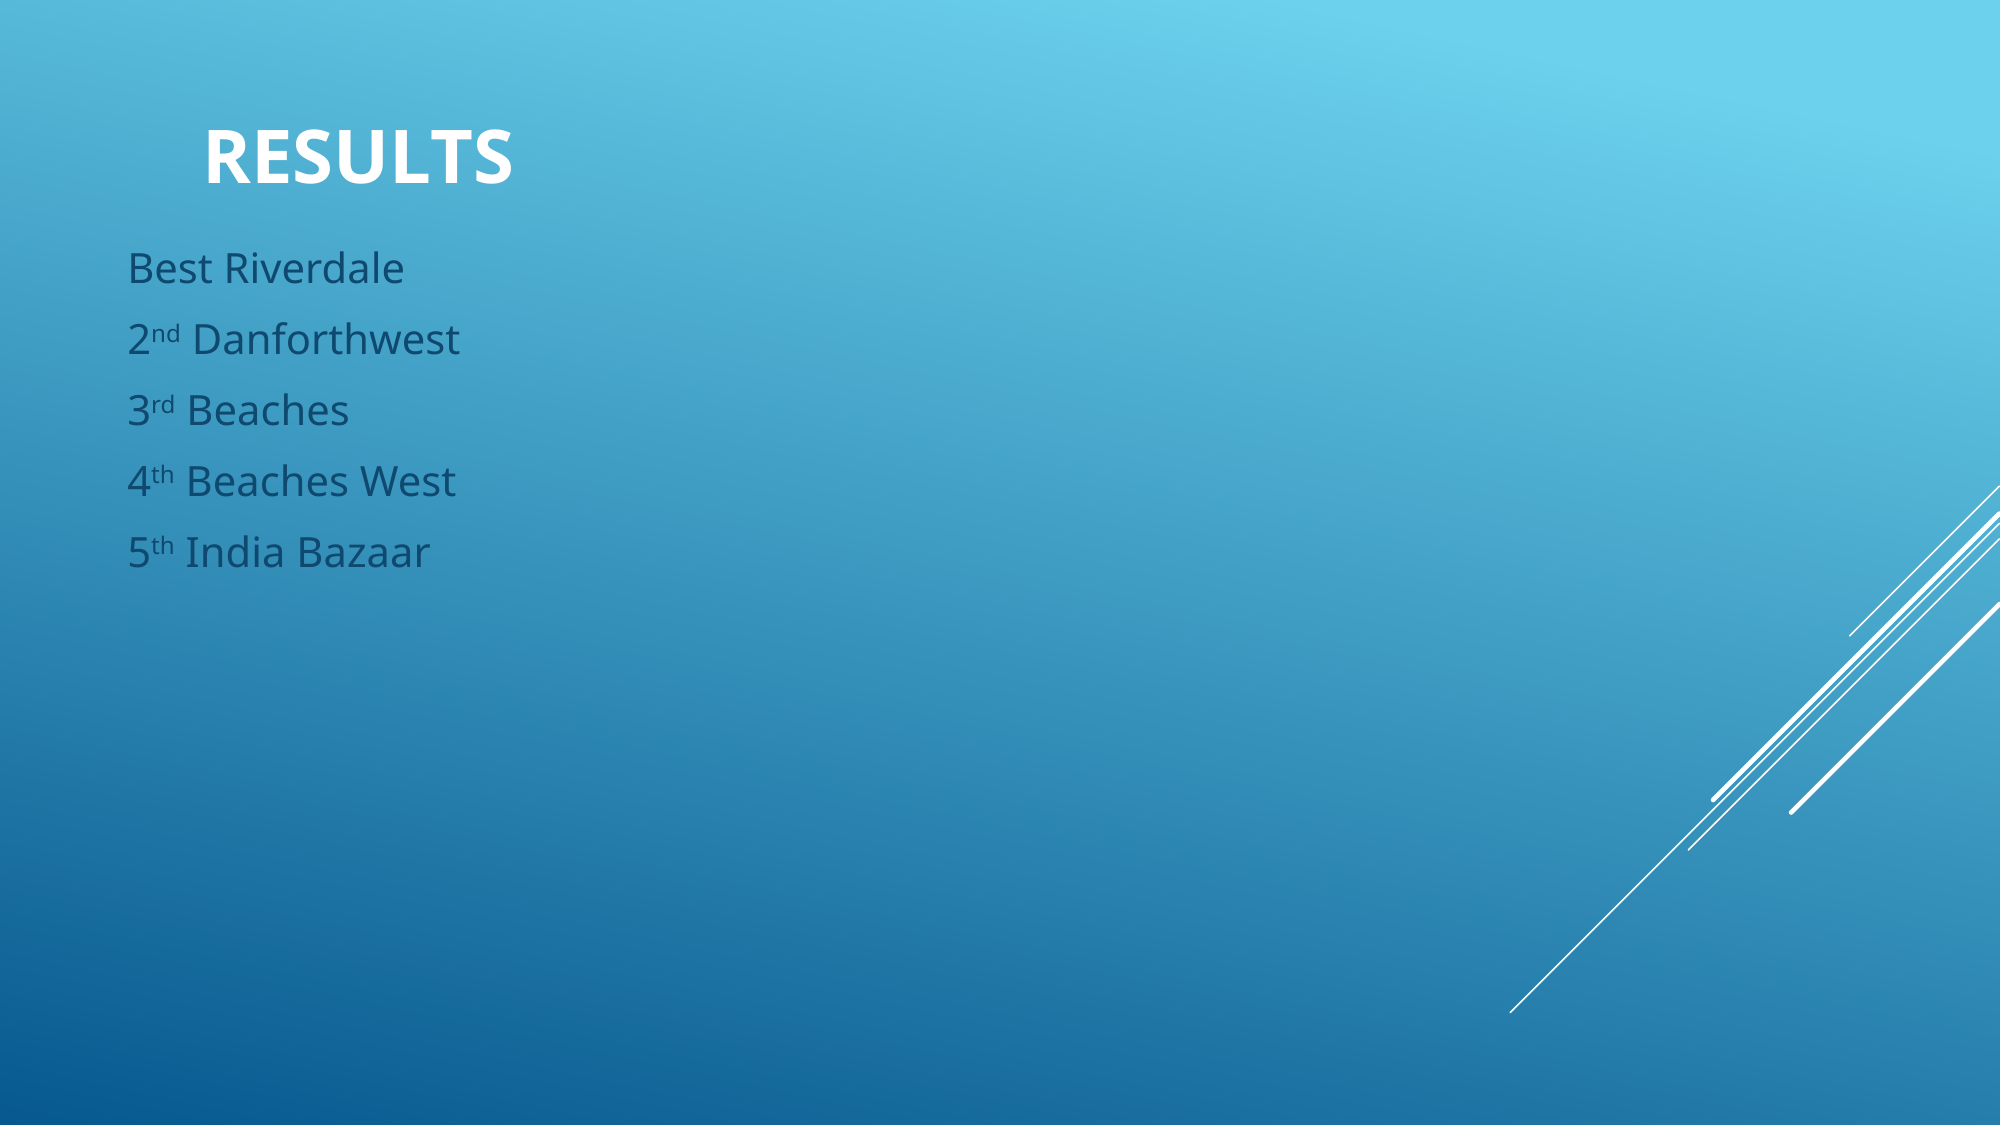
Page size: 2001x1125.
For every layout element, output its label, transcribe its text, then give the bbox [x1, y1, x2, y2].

title Results [187, 101, 1813, 206]
list Best Riverdale 2nd Danforthwest 3rd Beaches 4th Beaches West 5th India Bazaar [112, 112, 1513, 706]
